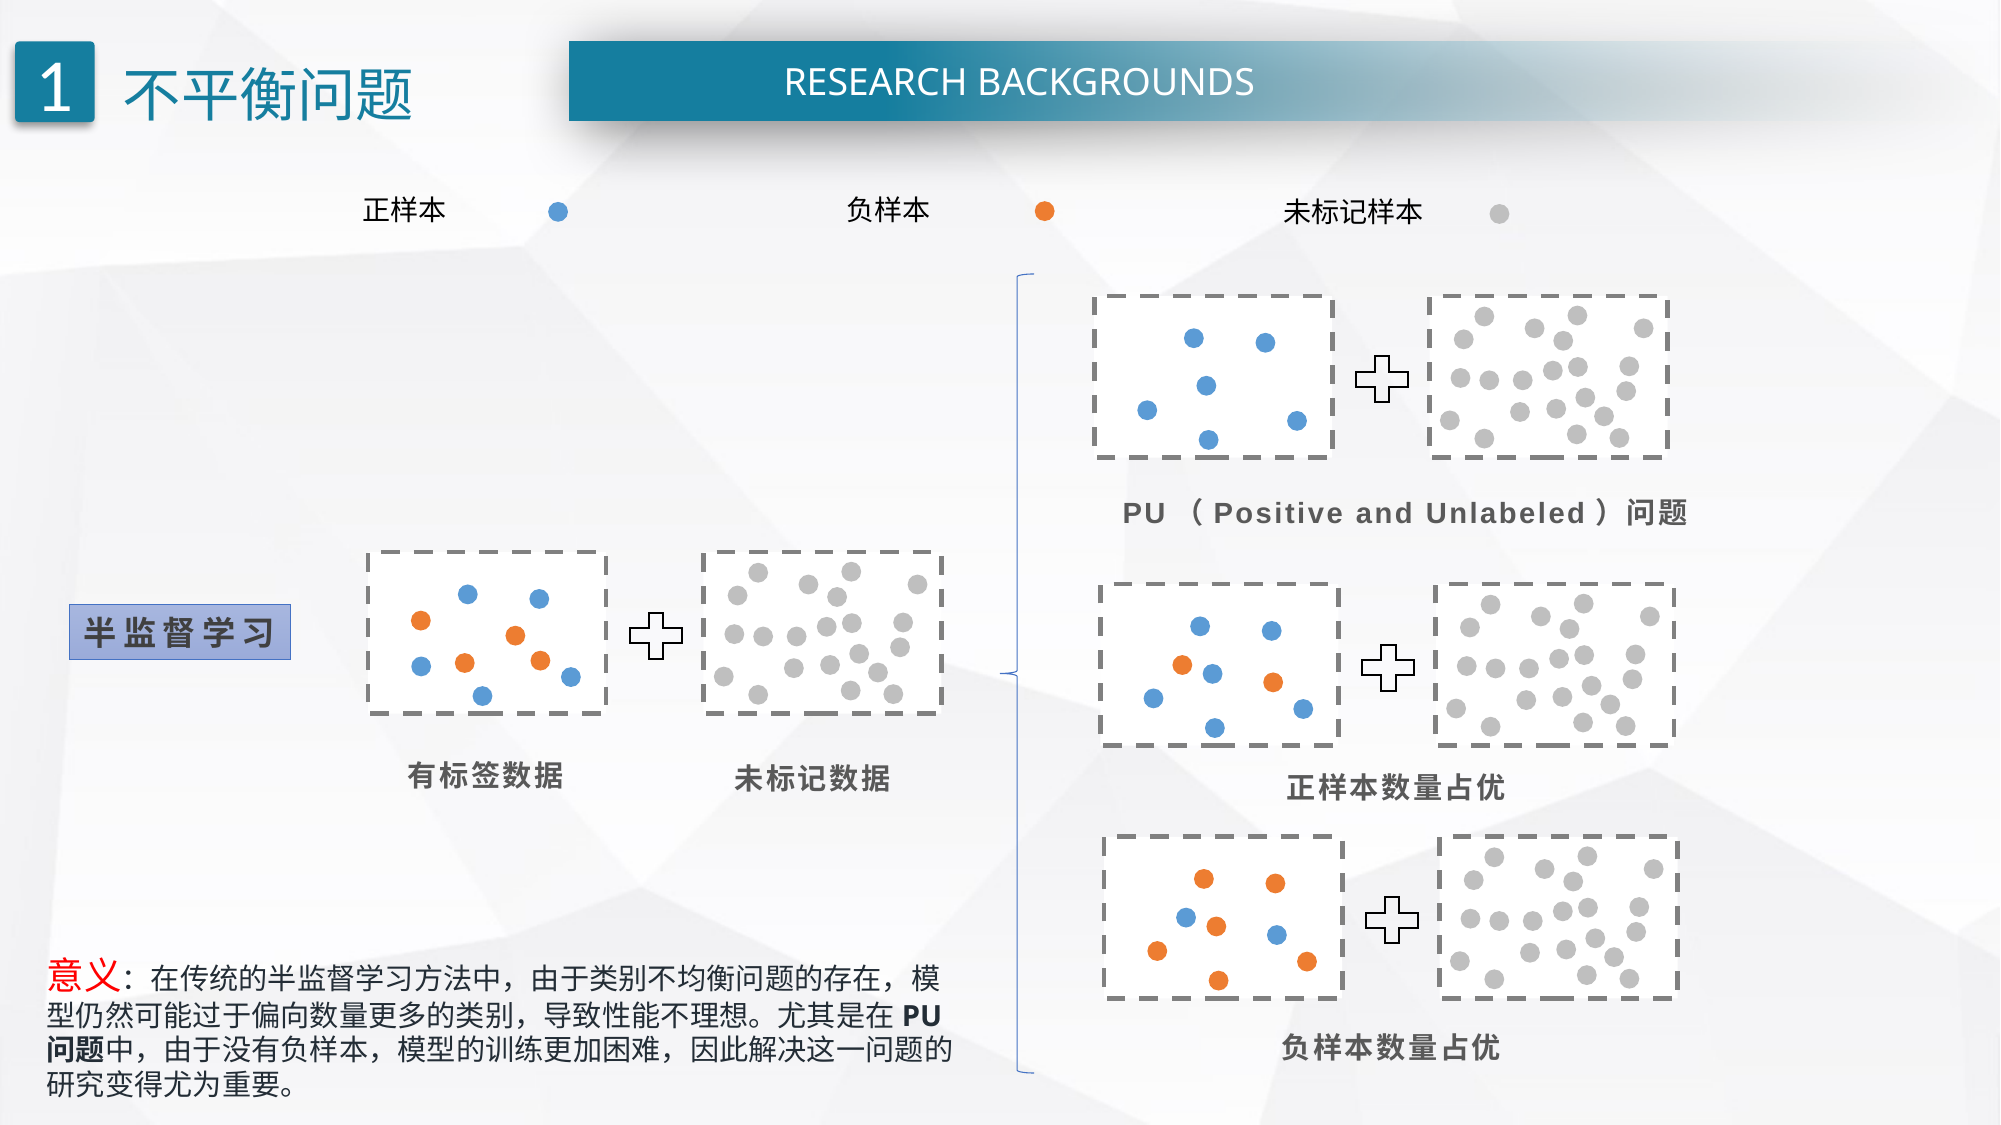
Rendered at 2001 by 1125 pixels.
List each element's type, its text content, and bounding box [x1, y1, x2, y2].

text_box [827, 587, 848, 607]
text_box 半监督学习 [69, 604, 291, 660]
text_box [786, 626, 807, 647]
text_box [1204, 718, 1225, 738]
text_box [457, 584, 478, 605]
text_box [893, 612, 914, 633]
text_box [1265, 873, 1286, 894]
text_box [1485, 658, 1506, 679]
text_box [1553, 330, 1574, 351]
text_box [1484, 969, 1505, 990]
text_box [1206, 916, 1227, 937]
text_box [411, 656, 432, 677]
text_box [1522, 911, 1543, 931]
text_box [1435, 583, 1675, 747]
text_box [1559, 619, 1580, 639]
text_box [1293, 699, 1314, 719]
text_box 负样本 [832, 184, 946, 234]
text_box [1438, 836, 1679, 999]
text_box [1552, 686, 1573, 707]
text_box [1530, 606, 1551, 627]
text_box [783, 658, 804, 679]
text_box 正样本数量占优 [1271, 761, 1554, 812]
text_box [1460, 908, 1481, 929]
text_box [1578, 897, 1598, 918]
text_box [840, 680, 861, 701]
text_box [1520, 942, 1540, 963]
text_box [1190, 616, 1211, 637]
text_box [629, 612, 683, 660]
text_box [890, 637, 910, 658]
text_box [1103, 836, 1343, 999]
text_box [472, 686, 493, 707]
text_box [1439, 410, 1460, 431]
text_box [1365, 896, 1419, 944]
text_box [1176, 907, 1196, 928]
text_box [529, 589, 550, 609]
text_box 有标签数据 [392, 750, 621, 800]
text_box [1361, 644, 1415, 692]
text_box [1193, 868, 1214, 889]
text_box [841, 613, 862, 634]
text_box [1576, 965, 1597, 986]
text_box [1567, 305, 1588, 326]
text_box [1600, 694, 1621, 715]
text_box [1616, 381, 1637, 402]
text_box [841, 561, 862, 582]
text_box [1516, 690, 1537, 711]
text_box [1460, 617, 1480, 638]
text_box [849, 643, 870, 664]
text_box [1575, 387, 1596, 408]
text_box [1429, 295, 1669, 459]
text_box [1534, 859, 1555, 879]
text_box [1484, 847, 1505, 868]
text_box [1629, 897, 1650, 917]
text_box [1594, 406, 1614, 427]
text_box [1568, 357, 1588, 377]
text_box [1287, 410, 1307, 431]
text_box [1519, 658, 1539, 679]
text_box [1463, 870, 1484, 891]
text_box [1355, 355, 1409, 403]
text_box [530, 650, 551, 671]
text_box [1034, 201, 1055, 222]
text_box [505, 625, 526, 646]
text_box [820, 655, 841, 675]
text_box [1172, 655, 1193, 675]
text_box [1198, 429, 1219, 450]
text_box [727, 585, 748, 606]
text_box RESEARCH BACKGROUNDS [768, 50, 1271, 111]
text_box [1450, 368, 1471, 388]
text_box [1261, 620, 1282, 641]
text_box [454, 653, 475, 673]
text_box [1633, 318, 1654, 339]
text_box [1619, 968, 1640, 989]
text_box [1615, 716, 1636, 737]
text_box 1 [14, 40, 81, 124]
text_box [1577, 846, 1598, 867]
text_box [883, 684, 904, 705]
text_box [1137, 400, 1158, 421]
text_box [1456, 656, 1477, 677]
text_box [1563, 871, 1584, 892]
text_box [1297, 951, 1317, 972]
text_box [1573, 593, 1594, 614]
text_box [868, 662, 888, 683]
text_box [1143, 688, 1164, 709]
text_box [1581, 675, 1602, 696]
text_box [1263, 672, 1284, 693]
text_box [1512, 370, 1533, 391]
text_box 未标记样本 [1268, 186, 1439, 236]
text_box [1449, 951, 1470, 972]
text_box [748, 562, 769, 583]
text_box [1626, 921, 1647, 942]
text_box [1266, 925, 1287, 945]
text_box [1093, 295, 1333, 459]
text_box [1453, 329, 1474, 350]
text_box [798, 574, 819, 595]
text_box [1542, 360, 1563, 381]
text_box [1183, 328, 1204, 349]
text_box [1510, 402, 1530, 422]
text_box [1196, 375, 1217, 396]
text_box [367, 551, 607, 715]
text_box [1147, 941, 1168, 961]
text_box [1573, 712, 1594, 733]
text_box [816, 616, 837, 637]
text_box [1549, 648, 1570, 669]
text_box [1524, 318, 1545, 339]
text_box [1202, 663, 1223, 684]
text_box 不平衡问题 [81, 15, 429, 136]
text_box [748, 684, 769, 705]
text_box 意义：在传统的半监督学习方法中，由于类别不均衡问题的存在，模型仍然可能过于偏向数量更多的类别，导致性能不理想。尤其是在PU问题中，由于没有负样本，模型的训练更加困难，因此解决这一问题的研究变得尤为重要。 [31, 944, 982, 1109]
text_box [1619, 356, 1640, 377]
text_box [1639, 606, 1660, 627]
text_box [569, 40, 2000, 122]
text_box [1556, 939, 1577, 960]
text_box [1552, 901, 1573, 922]
text_box [1474, 428, 1495, 449]
text_box [548, 201, 568, 222]
text_box [1479, 370, 1500, 391]
text_box [410, 610, 431, 631]
text_box [1643, 859, 1664, 879]
text_box [1474, 306, 1495, 327]
text_box [1208, 970, 1229, 991]
text_box [1255, 332, 1276, 353]
text_box [999, 273, 1035, 1074]
text_box [1099, 583, 1340, 747]
text_box [1546, 398, 1567, 419]
text_box [1585, 928, 1606, 949]
text_box [1622, 669, 1643, 690]
text_box [1489, 204, 1510, 224]
text_box [1480, 594, 1501, 615]
text_box 正样本 [348, 184, 462, 234]
text_box [724, 624, 745, 645]
text_box [753, 626, 774, 647]
text_box [713, 666, 734, 687]
text_box [1489, 911, 1510, 931]
text_box [560, 667, 581, 687]
text_box [1566, 424, 1587, 445]
text_box [1480, 716, 1501, 737]
text_box [1604, 947, 1625, 968]
text_box 负样本数量占优 [1266, 1022, 1535, 1073]
text_box [702, 551, 942, 715]
text_box PU（Positive and Unlabeled）问题 [1107, 487, 1704, 538]
text_box [1446, 698, 1467, 719]
text_box 未标记数据 [719, 753, 948, 803]
text_box [1625, 644, 1646, 665]
text_box [907, 574, 928, 595]
picture [0, 0, 2000, 1125]
text_box [1609, 428, 1630, 448]
text_box [1574, 645, 1595, 666]
